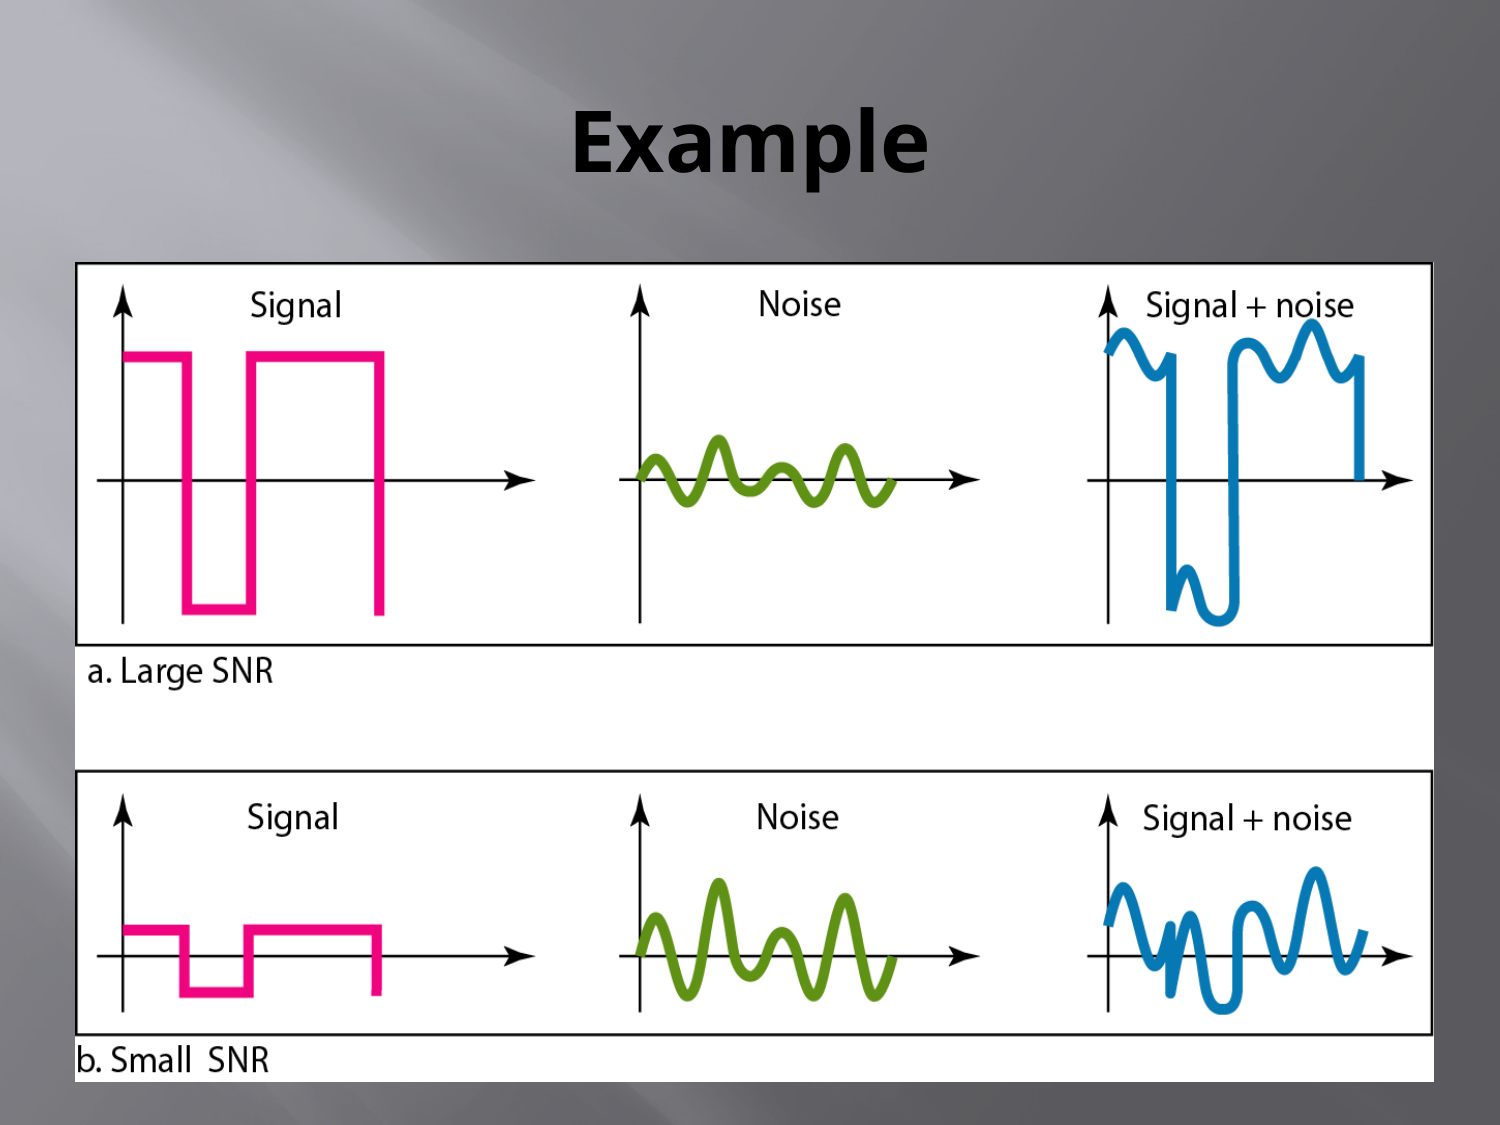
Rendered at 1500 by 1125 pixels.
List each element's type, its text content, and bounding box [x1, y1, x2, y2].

title Example [75, 45, 1425, 233]
picture [74, 262, 1434, 1082]
